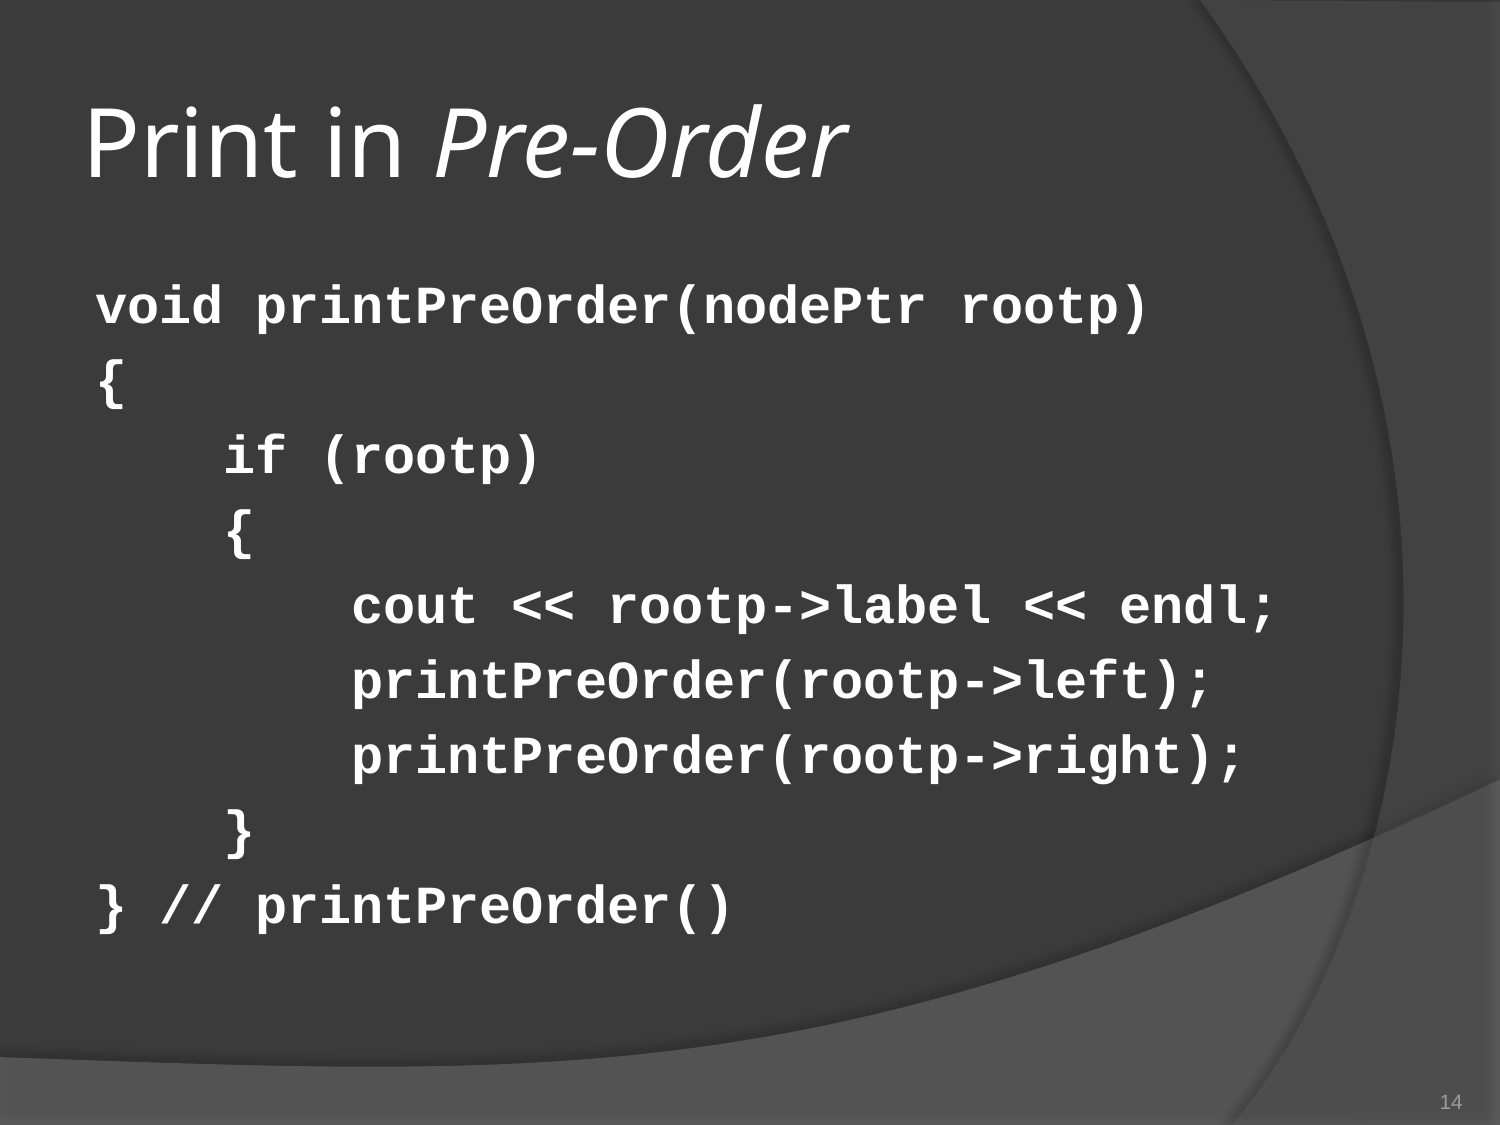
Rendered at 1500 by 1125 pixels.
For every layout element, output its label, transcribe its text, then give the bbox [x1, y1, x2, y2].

list void printPreOrder(nodePtr rootp) { if (rootp) { cout << rootp->label << endl; printPreOrder(rootp->left); printPreOrder(rootp->right); } } // printPreOrder() [75, 262, 1300, 1005]
title Print in Pre-Order [75, 45, 1300, 233]
slide_number 14 [1337, 1053, 1463, 1114]
